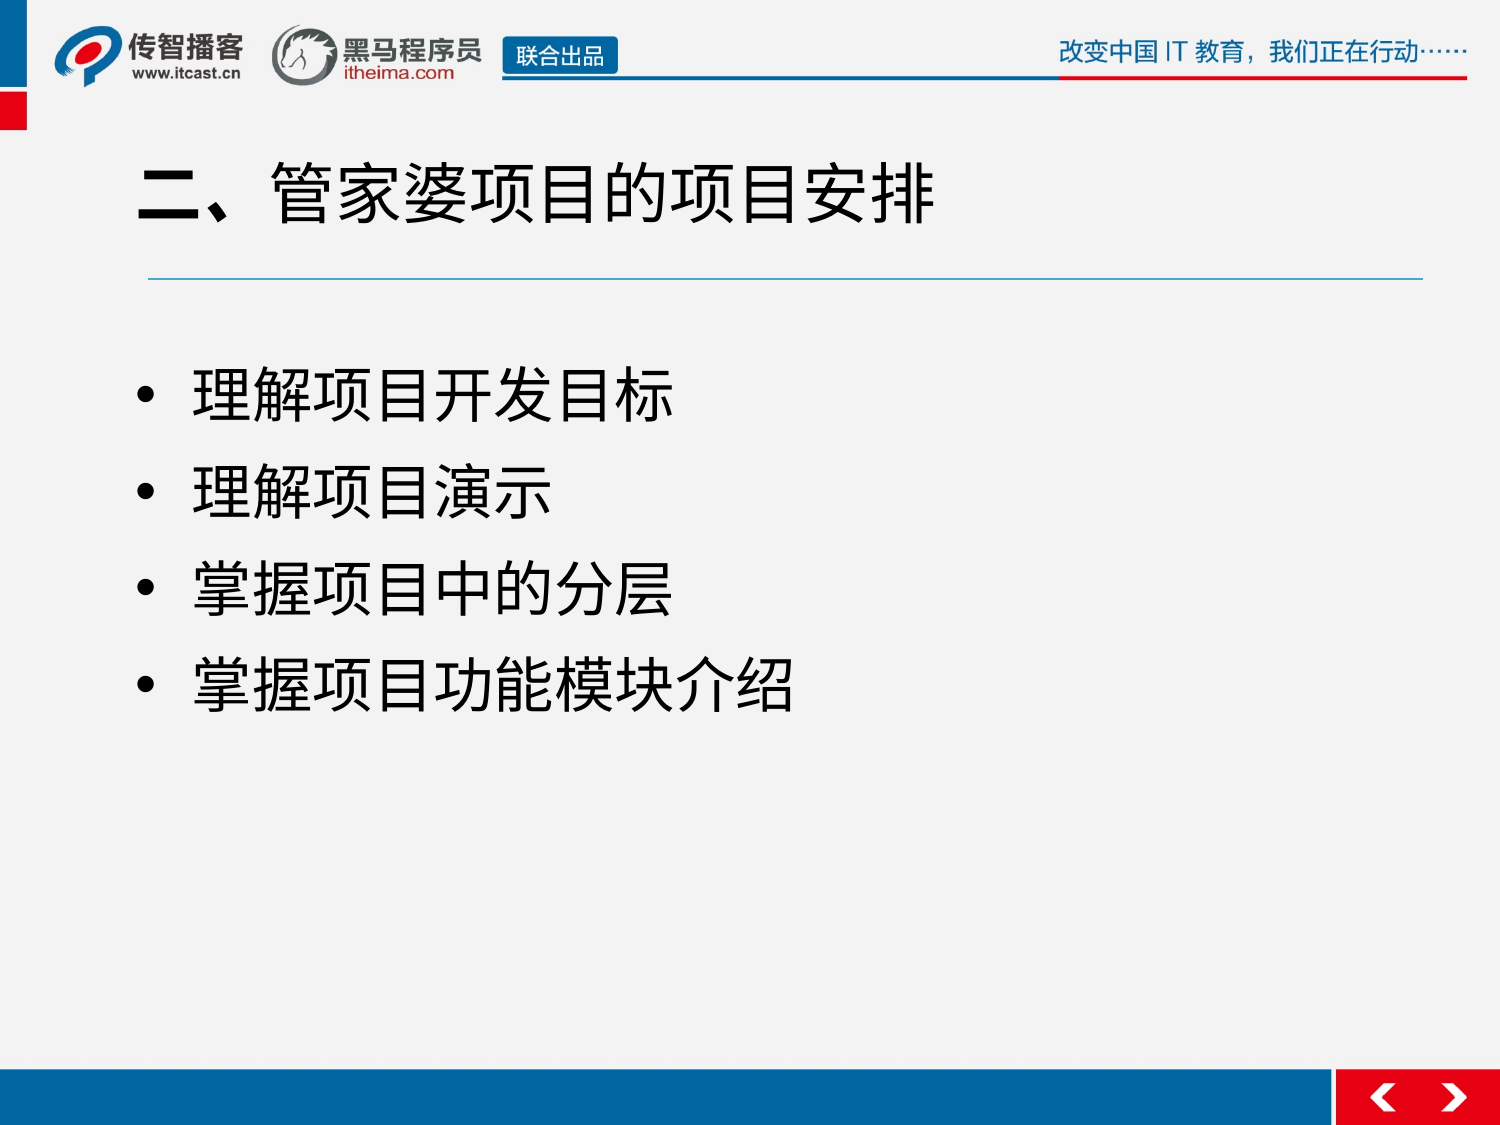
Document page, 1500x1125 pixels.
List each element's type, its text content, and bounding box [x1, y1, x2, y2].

text_box 理解项目开发目标 理解项目演示 掌握项目中的分层 掌握项目功能模块介绍 [120, 349, 1383, 1058]
title 二、管家婆项目的项目安排 [120, 113, 1383, 349]
picture [0, 0, 1500, 1125]
